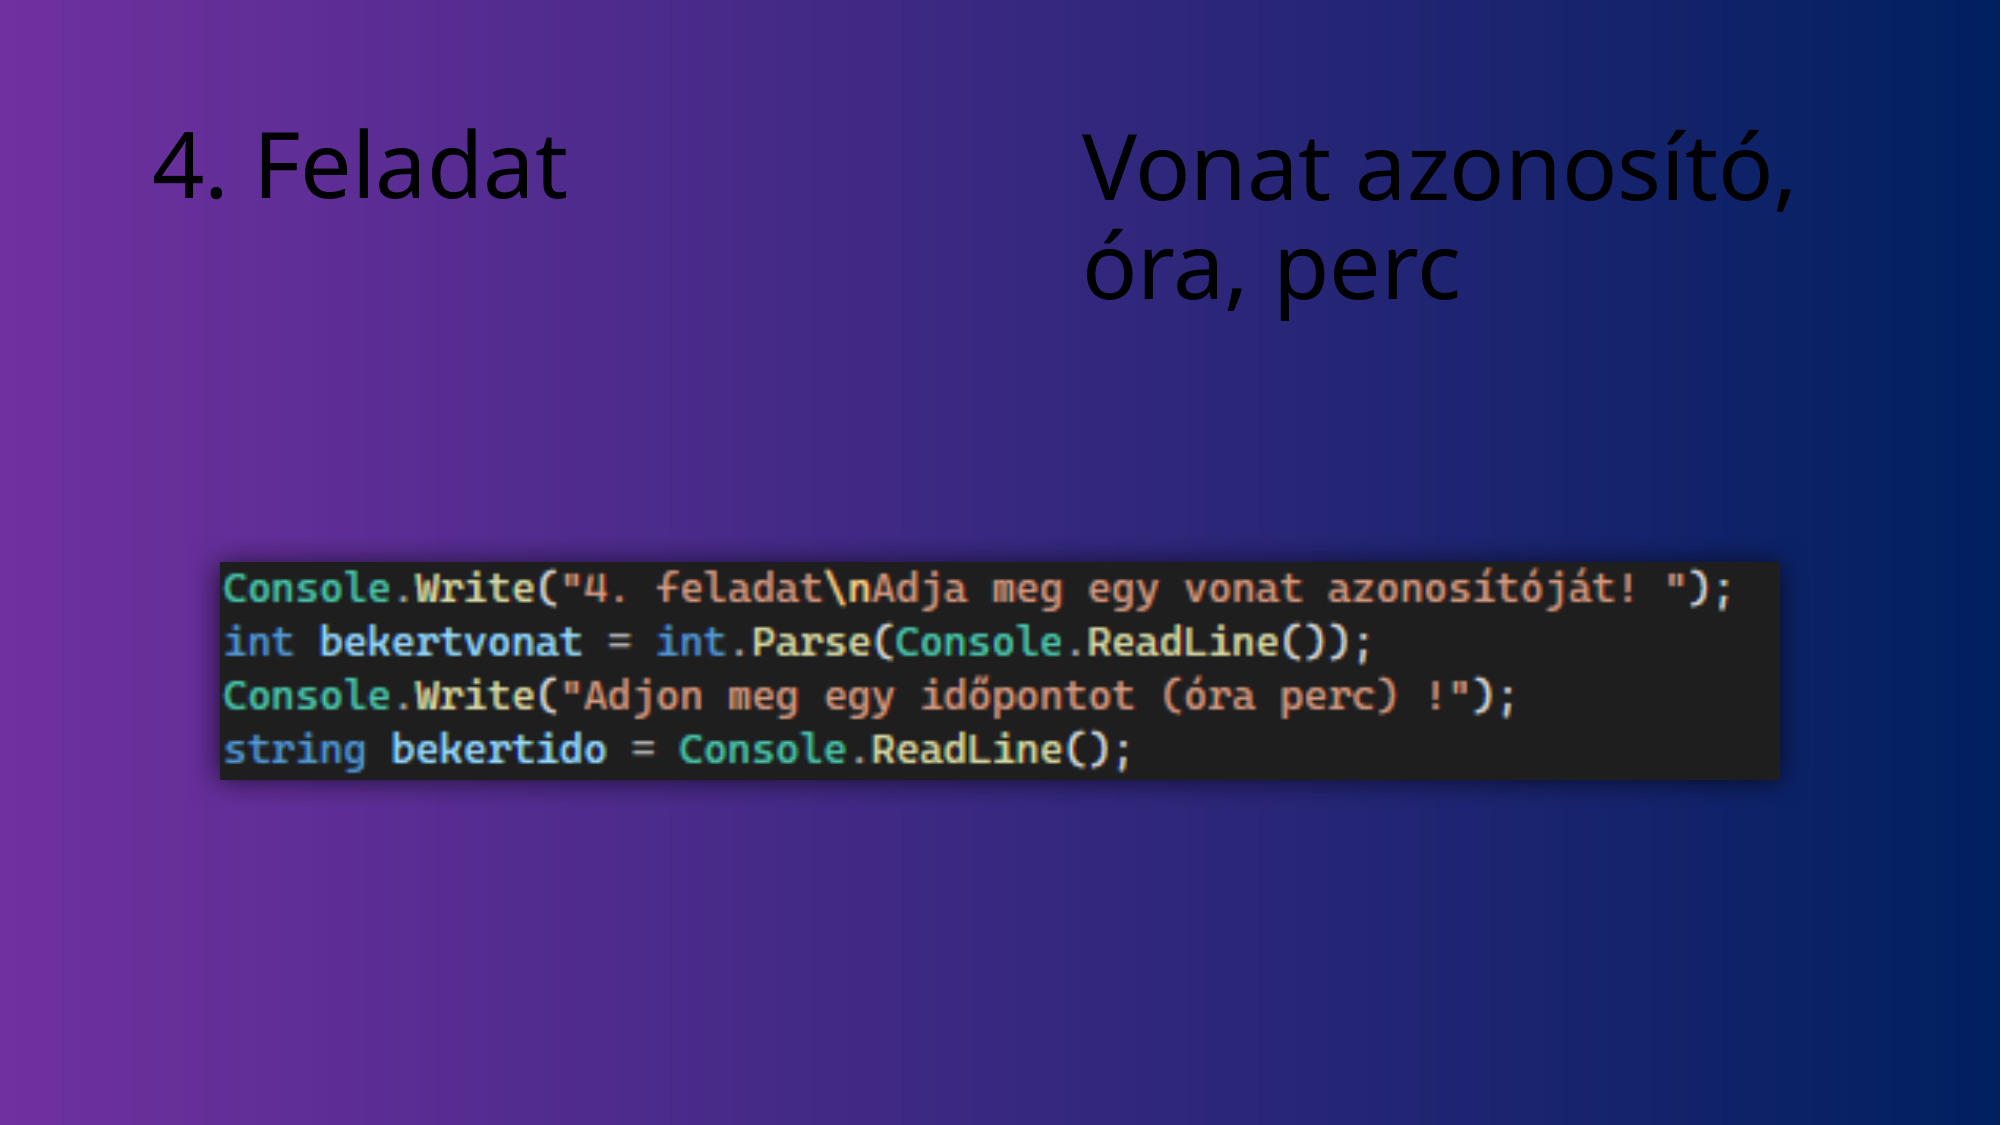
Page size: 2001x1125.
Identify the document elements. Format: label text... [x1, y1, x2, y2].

title 4. Feladat [137, 59, 1863, 278]
picture [220, 562, 1780, 780]
list Vonat azonosító, óra, perc [1067, 113, 1863, 331]
